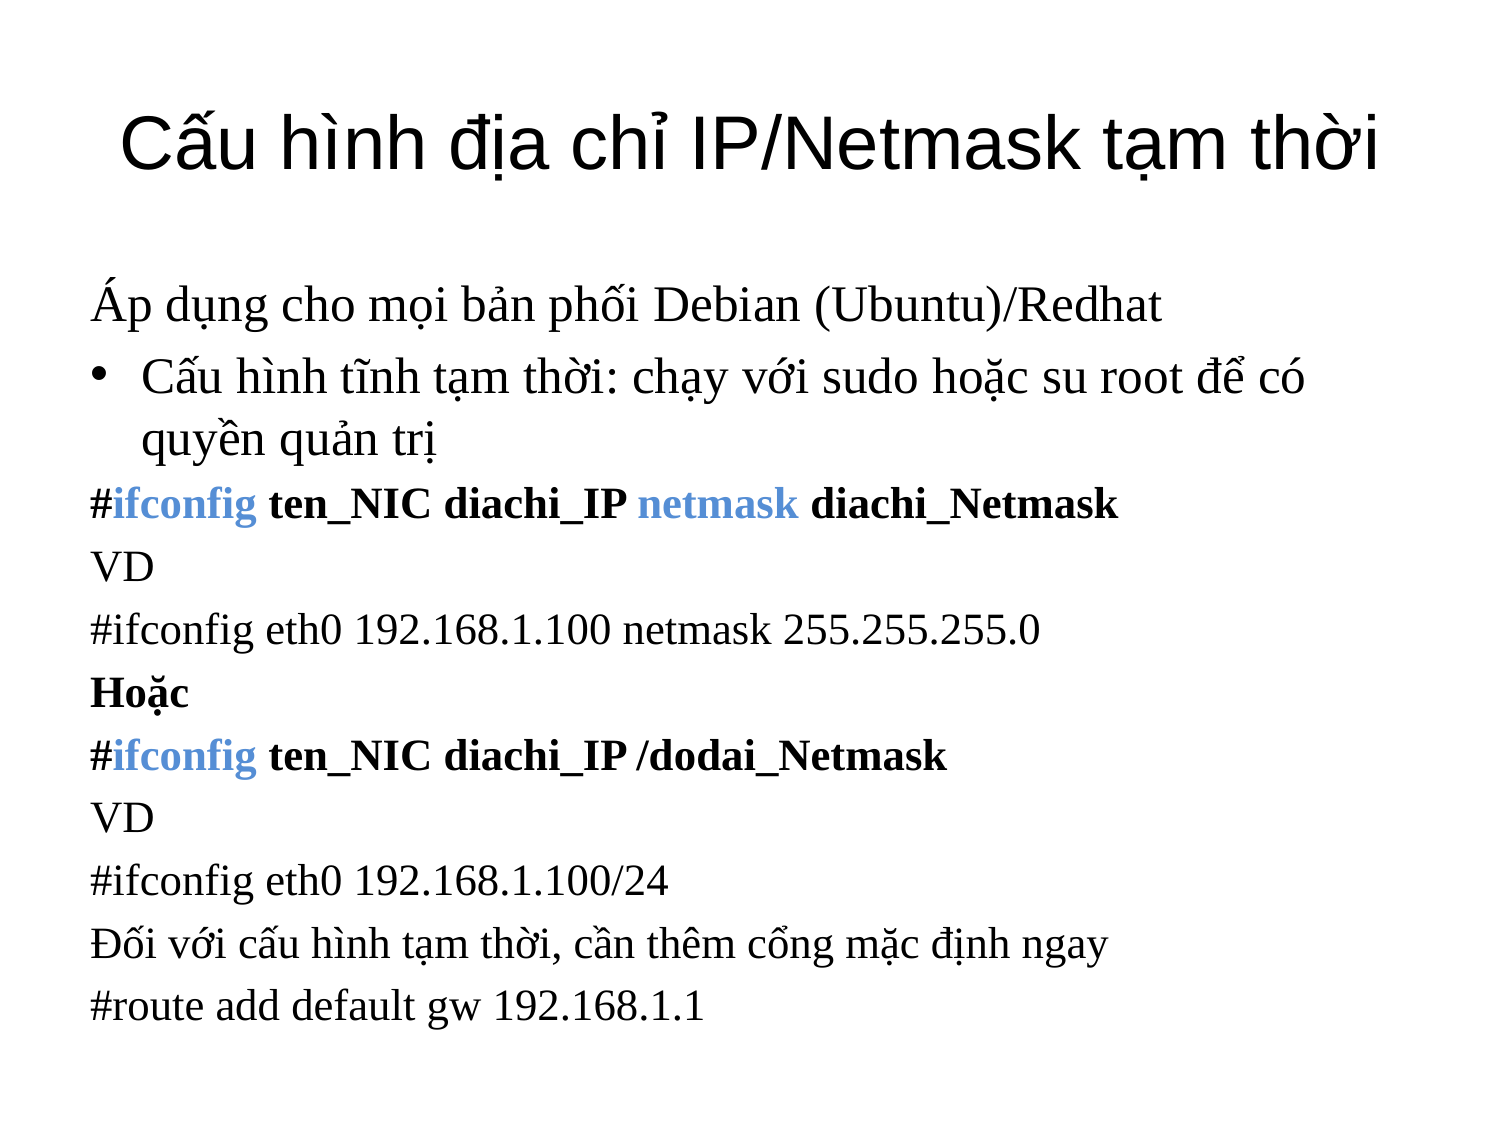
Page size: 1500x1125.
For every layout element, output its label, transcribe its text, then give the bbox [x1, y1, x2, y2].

list Áp dụng cho mọi bản phối Debian (Ubuntu)/Redhat Cấu hình tĩnh tạm thời: chạy với sudo hoặc su root để có quyền quản trị #ifconfig ten_NIC diachi_IP netmask diachi_Netmask VD #ifconfig eth0 192.168.1.100 netmask 255.255.255.0 Hoặc #ifconfig ten_NIC diachi_IP /dodai_Netmask VD #ifconfig eth0 192.168.1.100/24 Đối với cấu hình tạm thời, cần thêm cổng mặc định ngay #route add default gw 192.168.1.1 [75, 262, 1425, 1038]
title Cấu hình địa chỉ IP/Netmask tạm thời [75, 45, 1425, 233]
